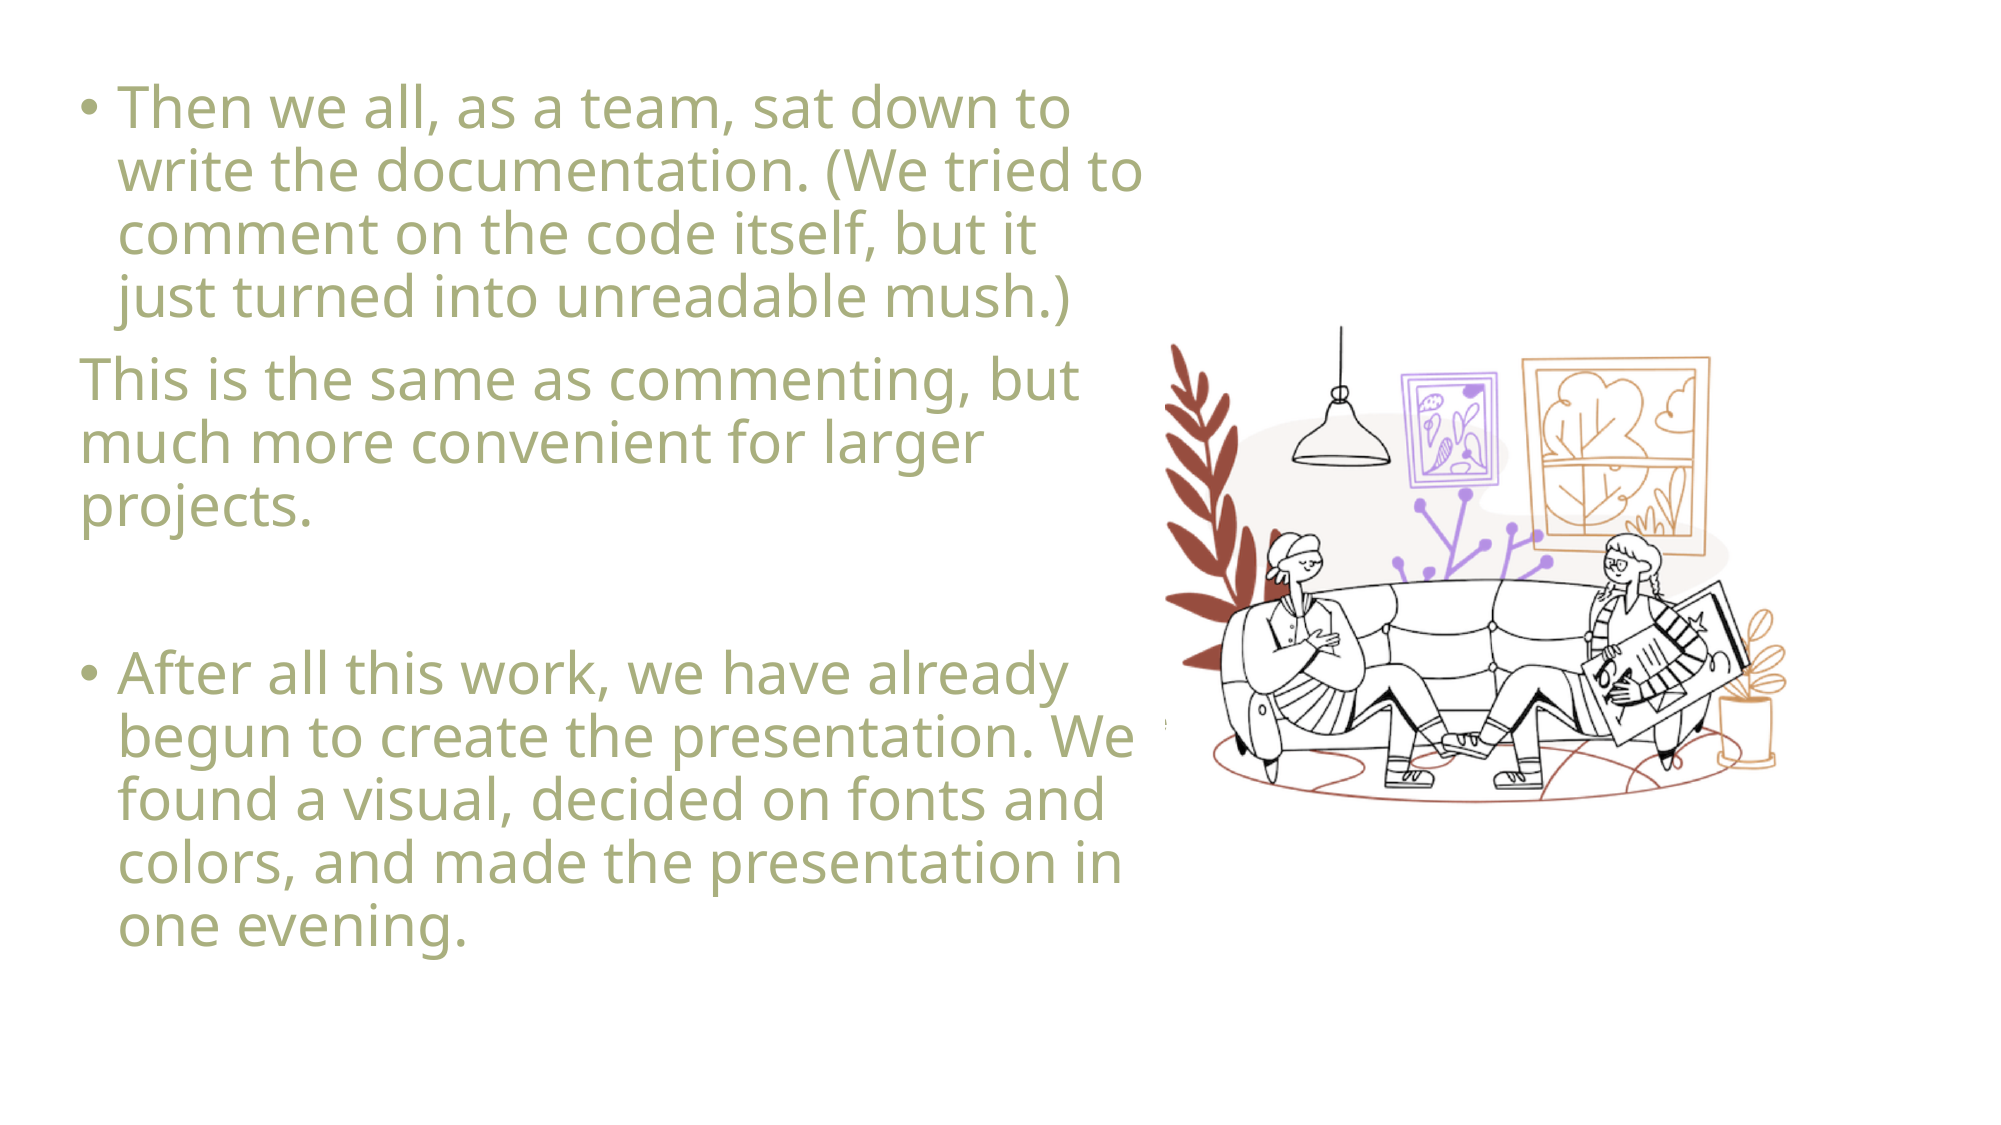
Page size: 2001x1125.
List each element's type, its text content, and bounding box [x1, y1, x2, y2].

picture [1165, 324, 1824, 854]
list Then we all, as a team, sat down to write the documentation. (We tried to comment on the code itself, but it just turned into unreadable mush.) This is the same as commenting, but much more convenient for larger projects. After all this work, we have already begun to create the presentation. We found a visual, decided on fonts and colors, and made the presentation in one evening. [64, 70, 1166, 1050]
